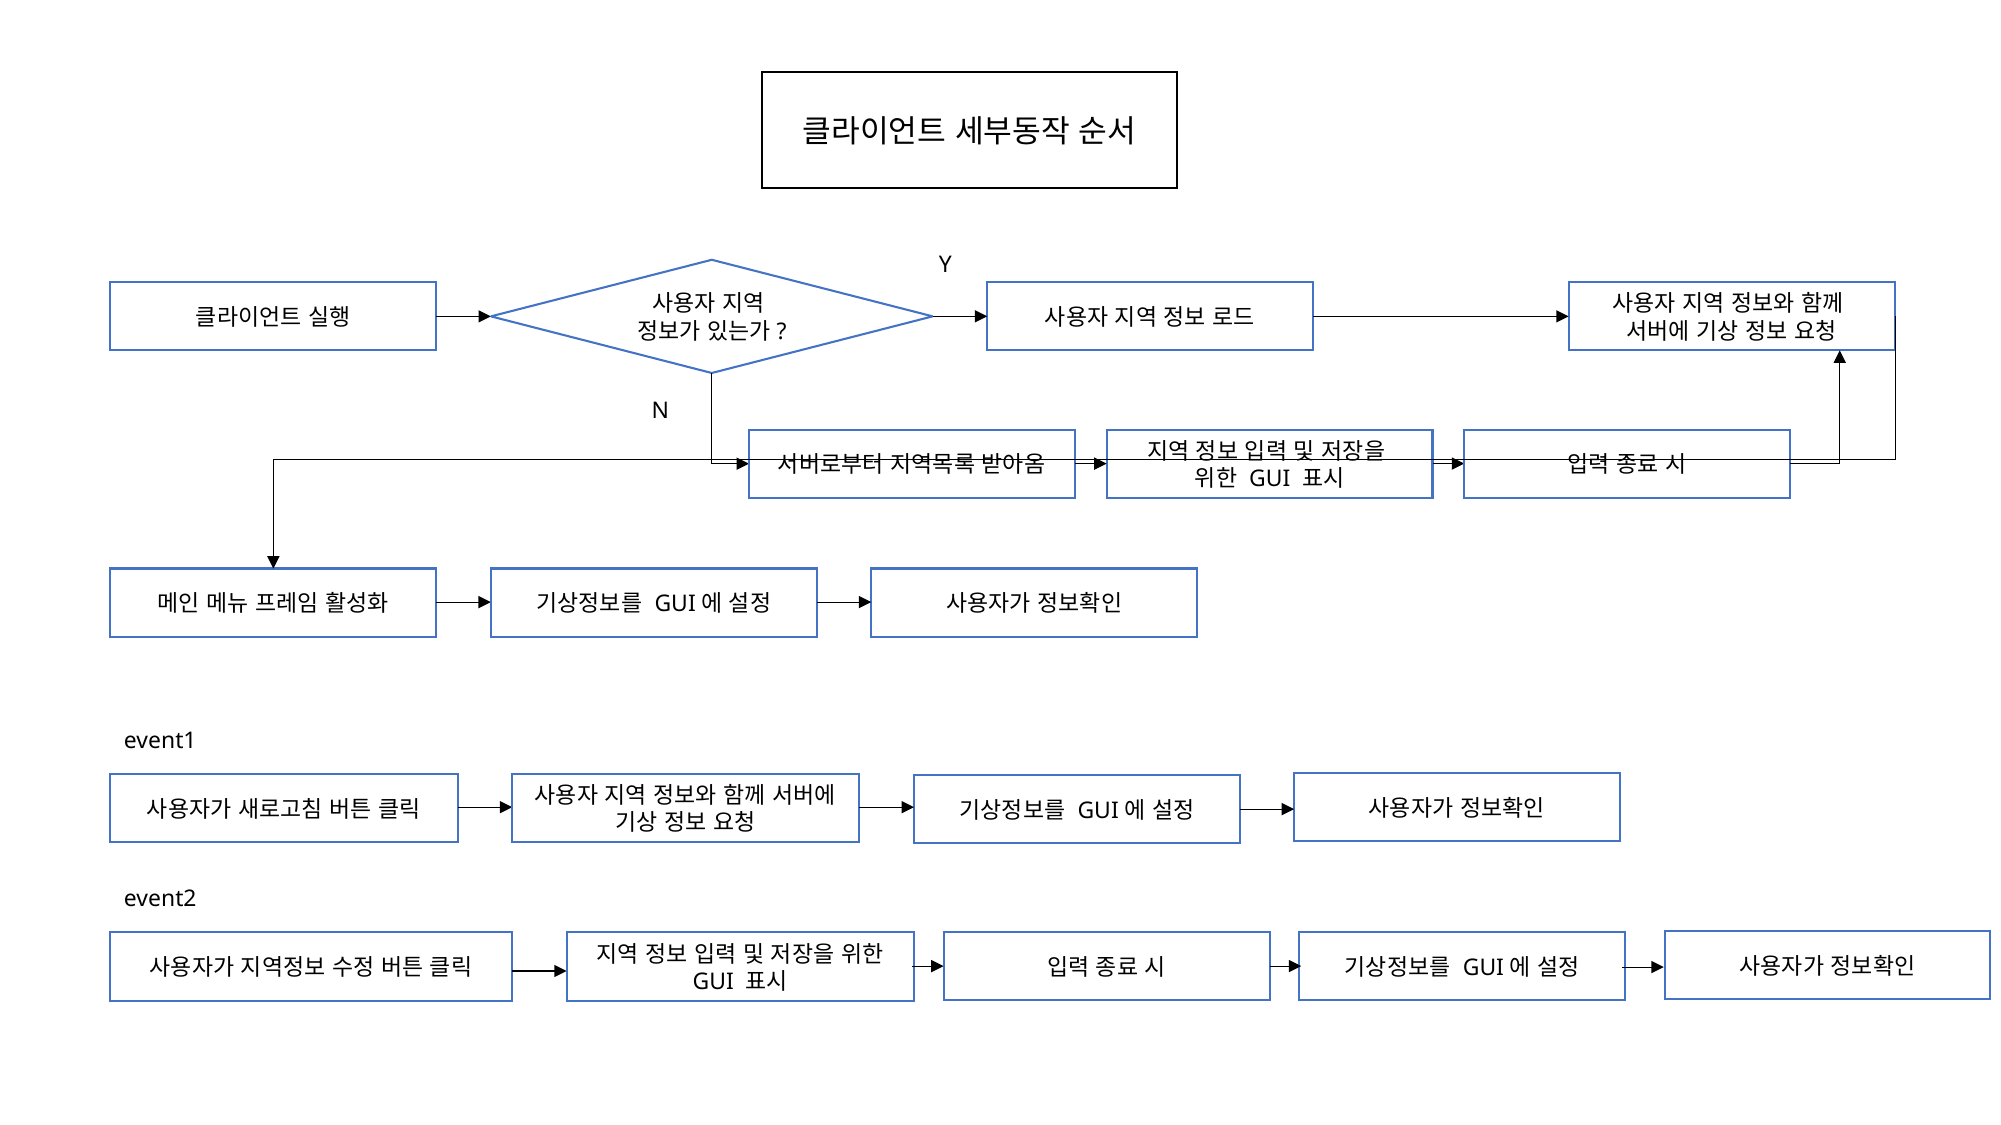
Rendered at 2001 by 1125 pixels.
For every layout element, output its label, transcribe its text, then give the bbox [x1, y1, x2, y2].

text_box 지역 정보 입력 및 저장을 위한 GUI 표시 [566, 931, 915, 1002]
text_box 사용자가 정보확인 [1664, 930, 1991, 1000]
text_box 기상정보를 GUI에 설정 [913, 774, 1241, 844]
text_box 사용자가 지역정보 수정 버튼 클릭 [109, 931, 513, 1002]
text_box 사용자 지역 정보 로드 [986, 281, 1314, 316]
text_box 사용자가 정보확인 [1293, 772, 1621, 842]
text_box 기상정보를 GUI에 설정 [490, 569, 818, 638]
text_box 클라이언트 실행 [109, 281, 437, 351]
text_box 사용자가 새로고침 버튼 클릭 [109, 773, 459, 843]
text_box 사용자가 정보확인 [870, 569, 1198, 638]
text_box 사용자 지역 정보가 있는가? [491, 258, 933, 316]
text_box event2 [109, 876, 212, 919]
text_box 입력 종료 시 [943, 931, 1271, 1001]
text_box 사용자 지역 정보와 함께 서버에 기상 정보 요청 [511, 773, 860, 843]
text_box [273, 316, 1895, 569]
text_box Y [924, 242, 967, 285]
text_box event1 [109, 717, 212, 761]
text_box 기상정보를 GUI에 설정 [1298, 931, 1626, 1001]
text_box 메인 메뉴 프레임 활성화 [109, 567, 437, 638]
text_box 클라이언트 세부동작 순서 [761, 71, 1178, 189]
text_box 사용자 지역 정보와 함께 서버에 기상 정보 요청 [1568, 281, 1896, 316]
